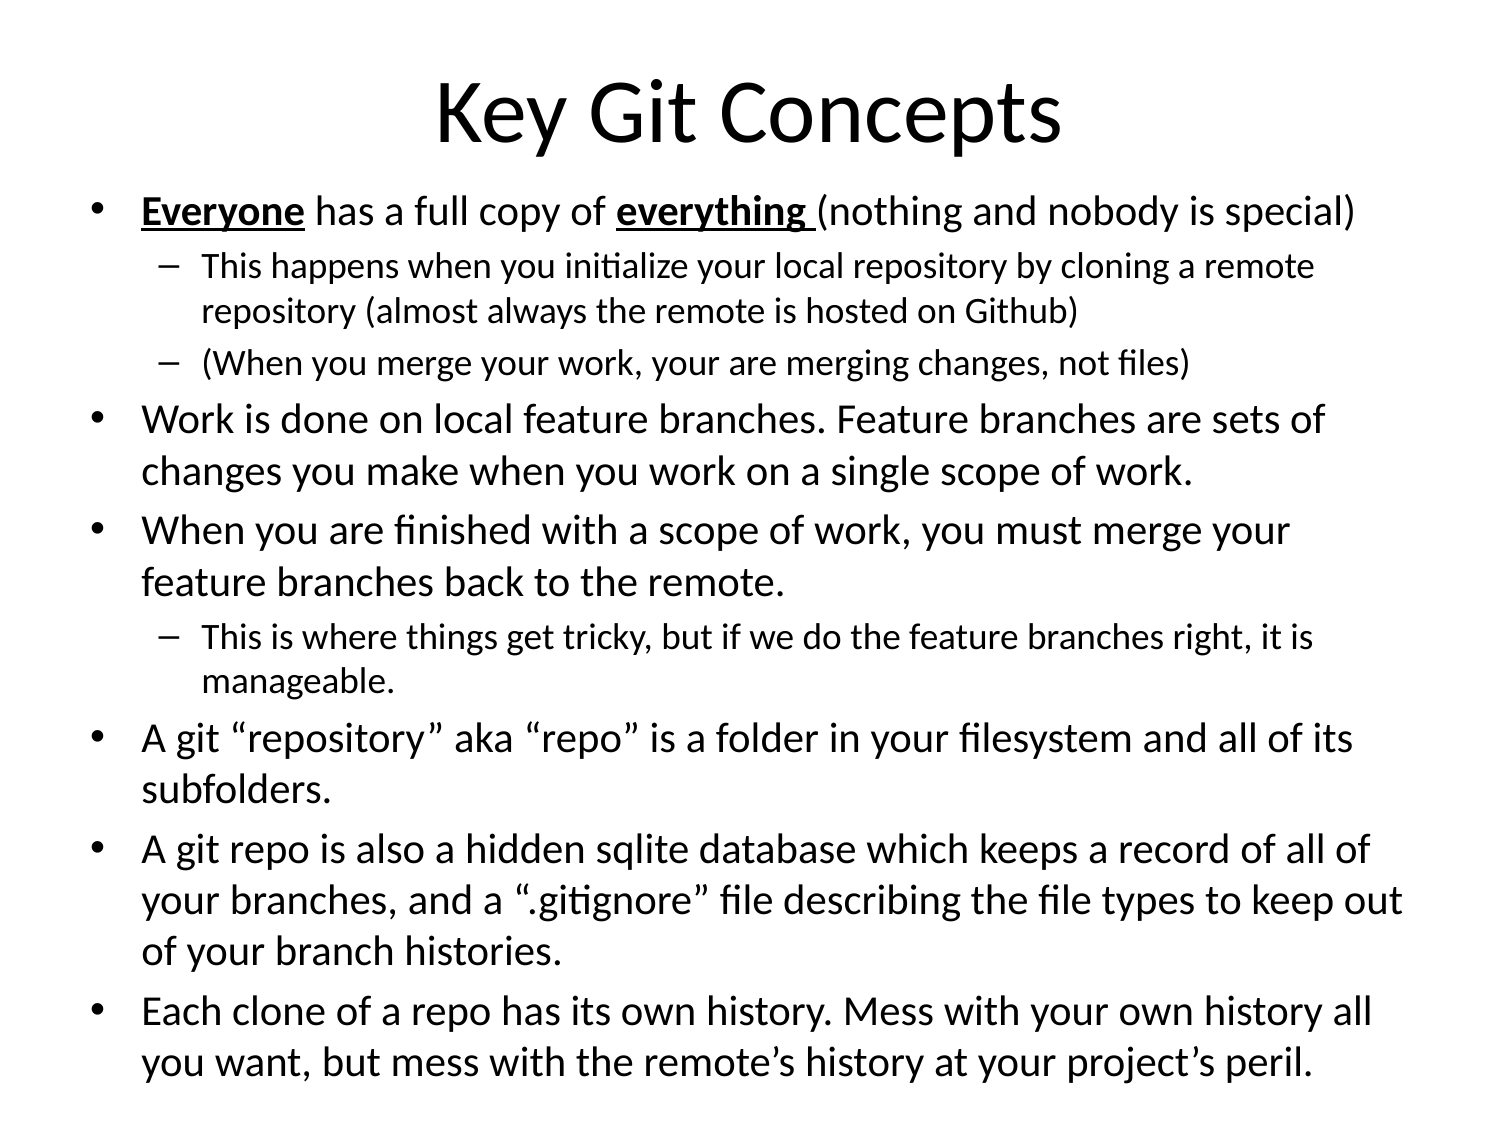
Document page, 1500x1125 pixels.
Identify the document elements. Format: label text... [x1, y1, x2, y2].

list Everyone has a full copy of everything (nothing and nobody is special) This happens when you initialize your local repository by cloning a remote repository (almost always the remote is hosted on Github) (When you merge your work, your are merging changes, not files) Work is done on local feature branches. Feature branches are sets of changes you make when you work on a single scope of work. When you are finished with a scope of work, you must merge your feature branches back to the remote. This is where things get tricky, but if we do the feature branches right, it is manageable. A git “repository” aka “repo” is a folder in your filesystem and all of its subfolders. A git repo is also a hidden sqlite database which keeps a record of all of your branches, and a “.gitignore” file describing the file types to keep out of your branch histories. Each clone of a repo has its own history. Mess with your own history all you want, but mess with the remote’s history at your project’s peril. [75, 174, 1425, 1100]
title Key Git Concepts [75, 12, 1425, 174]
